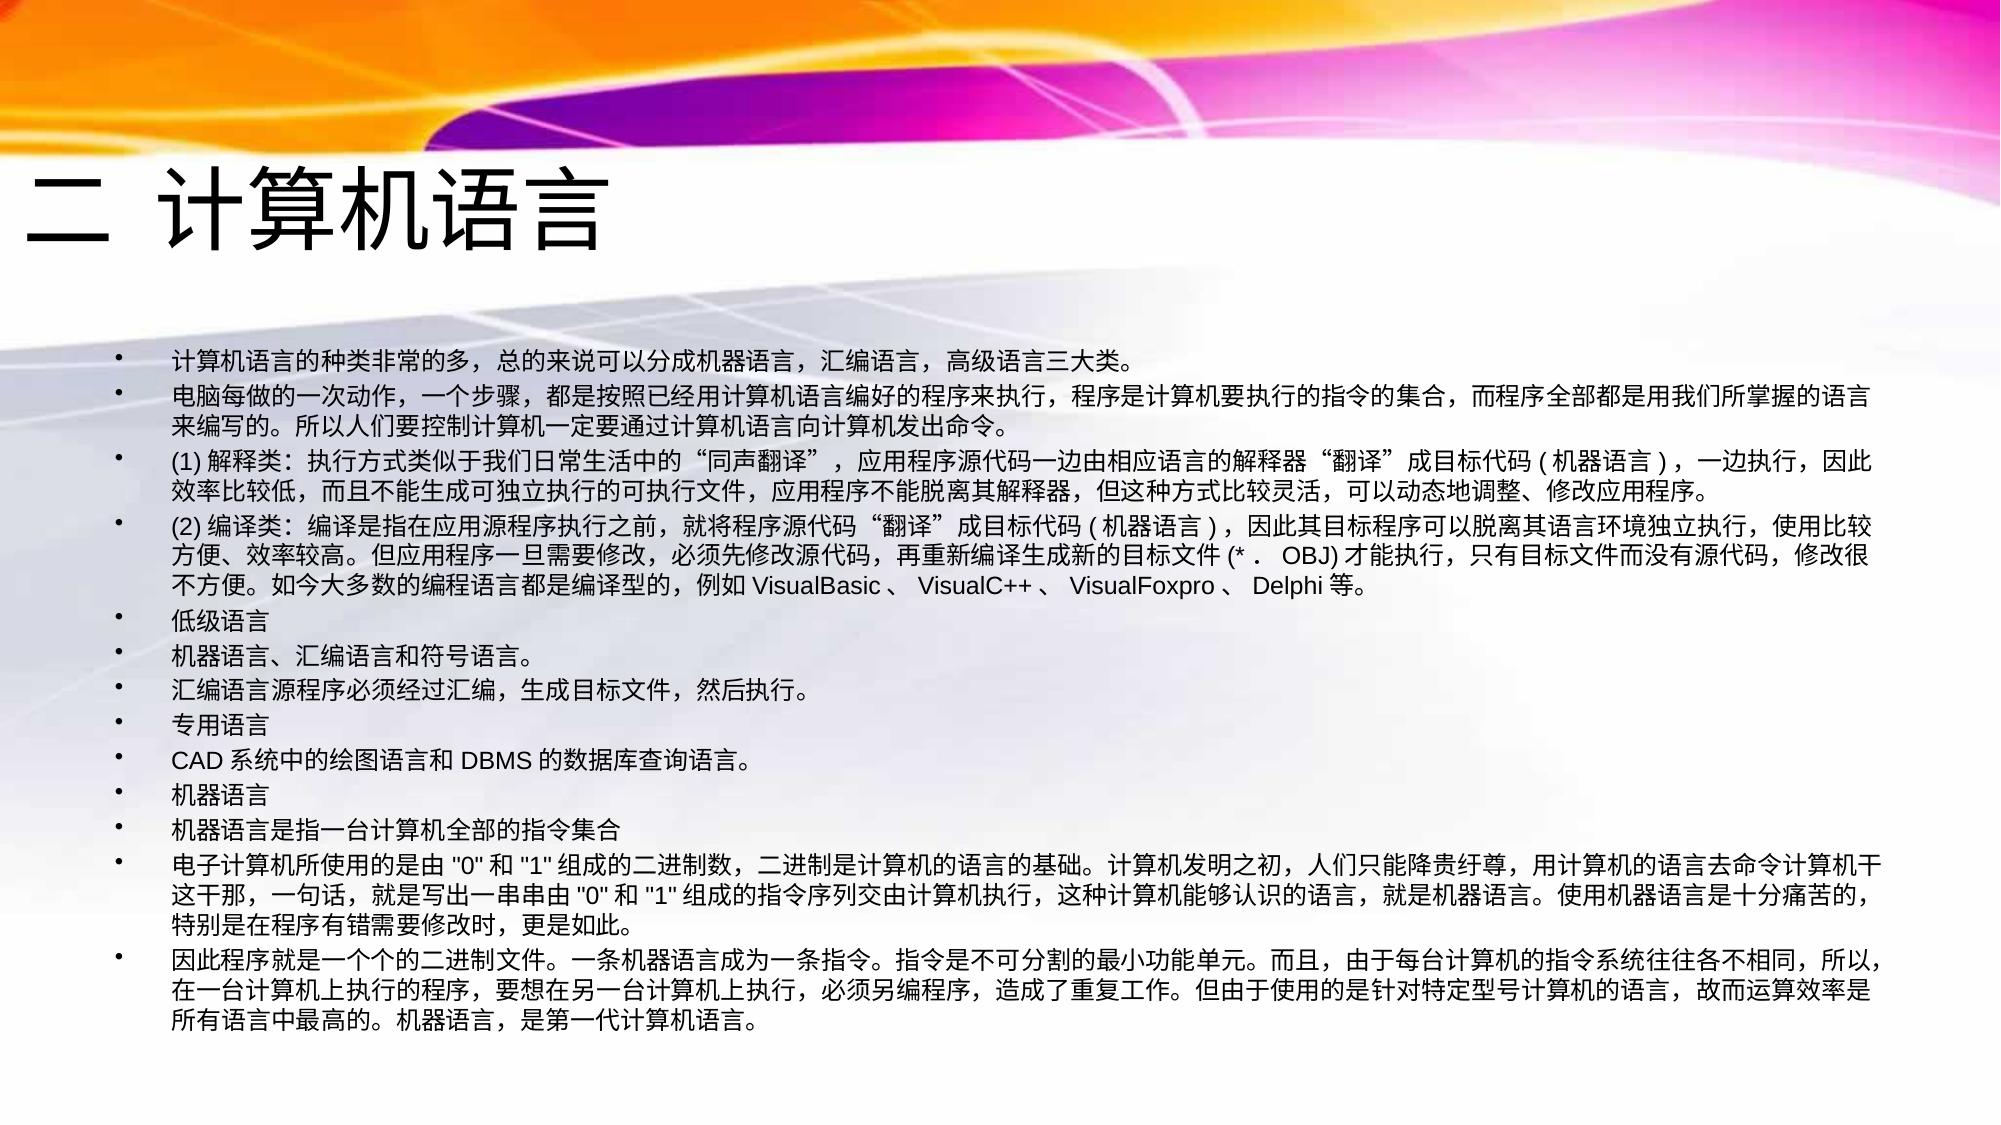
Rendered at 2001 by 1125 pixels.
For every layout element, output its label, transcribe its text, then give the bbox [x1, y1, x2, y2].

picture [0, 0, 2001, 1125]
title 二 计算机语言 [7, 113, 1998, 302]
list 计算机语言的种类非常的多，总的来说可以分成机器语言，汇编语言，高级语言三大类。 电脑每做的一次动作，一个步骤，都是按照已经用计算机语言编好的程序来执行，程序是计算机要执行的指令的集合，而程序全部都是用我们所掌握的语言来编写的。所以人们要控制计算机一定要通过计算机语言向计算机发出命令。 (1)解释类：执行方式类似于我们日常生活中的“同声翻译”，应用程序源代码一边由相应语言的解释器“翻译”成目标代码(机器语言)，一边执行，因此效率比较低，而且不能生成可独立执行的可执行文件，应用程序不能脱离其解释器，但这种方式比较灵活，可以动态地调整、修改应用程序。 (2)编译类：编译是指在应用源程序执行之前，就将程序源代码“翻译”成目标代码(机器语言)，因此其目标程序可以脱离其语言环境独立执行，使用比较方便、效率较高。但应用程序一旦需要修改，必须先修改源代码，再重新编译生成新的目标文件(*．OBJ)才能执行，只有目标文件而没有源代码，修改很不方便。如今大多数的编程语言都是编译型的，例如VisualBasic、VisualC++、VisualFoxpro、Delphi等。 低级语言 机器语言、汇编语言和符号语言。 汇编语言源程序必须经过汇编，生成目标文件，然后执行。 专用语言 CAD系统中的绘图语言和DBMS的数据库查询语言。 机器语言 机器语言是指一台计算机全部的指令集合 电子计算机所使用的是由"0"和"1"组成的二进制数，二进制是计算机的语言的基础。计算机发明之初，人们只能降贵纡尊，用计算机的语言去命令计算机干这干那，一句话，就是写出一串串由"0"和"1"组成的指令序列交由计算机执行，这种计算机能够认识的语言，就是机器语言。使用机器语言是十分痛苦的，特别是在程序有错需要修改时，更是如此。 因此程序就是一个个的二进制文件。一条机器语言成为一条指令。指令是不可分割的最小功能单元。而且，由于每台计算机的指令系统往往各不相同，所以，在一台计算机上执行的程序，要想在另一台计算机上执行，必须另编程序，造成了重复工作。但由于使用的是针对特定型号计算机的语言，故而运算效率是所有语言中最高的。机器语言，是第一代计算机语言。 [99, 337, 1901, 1006]
